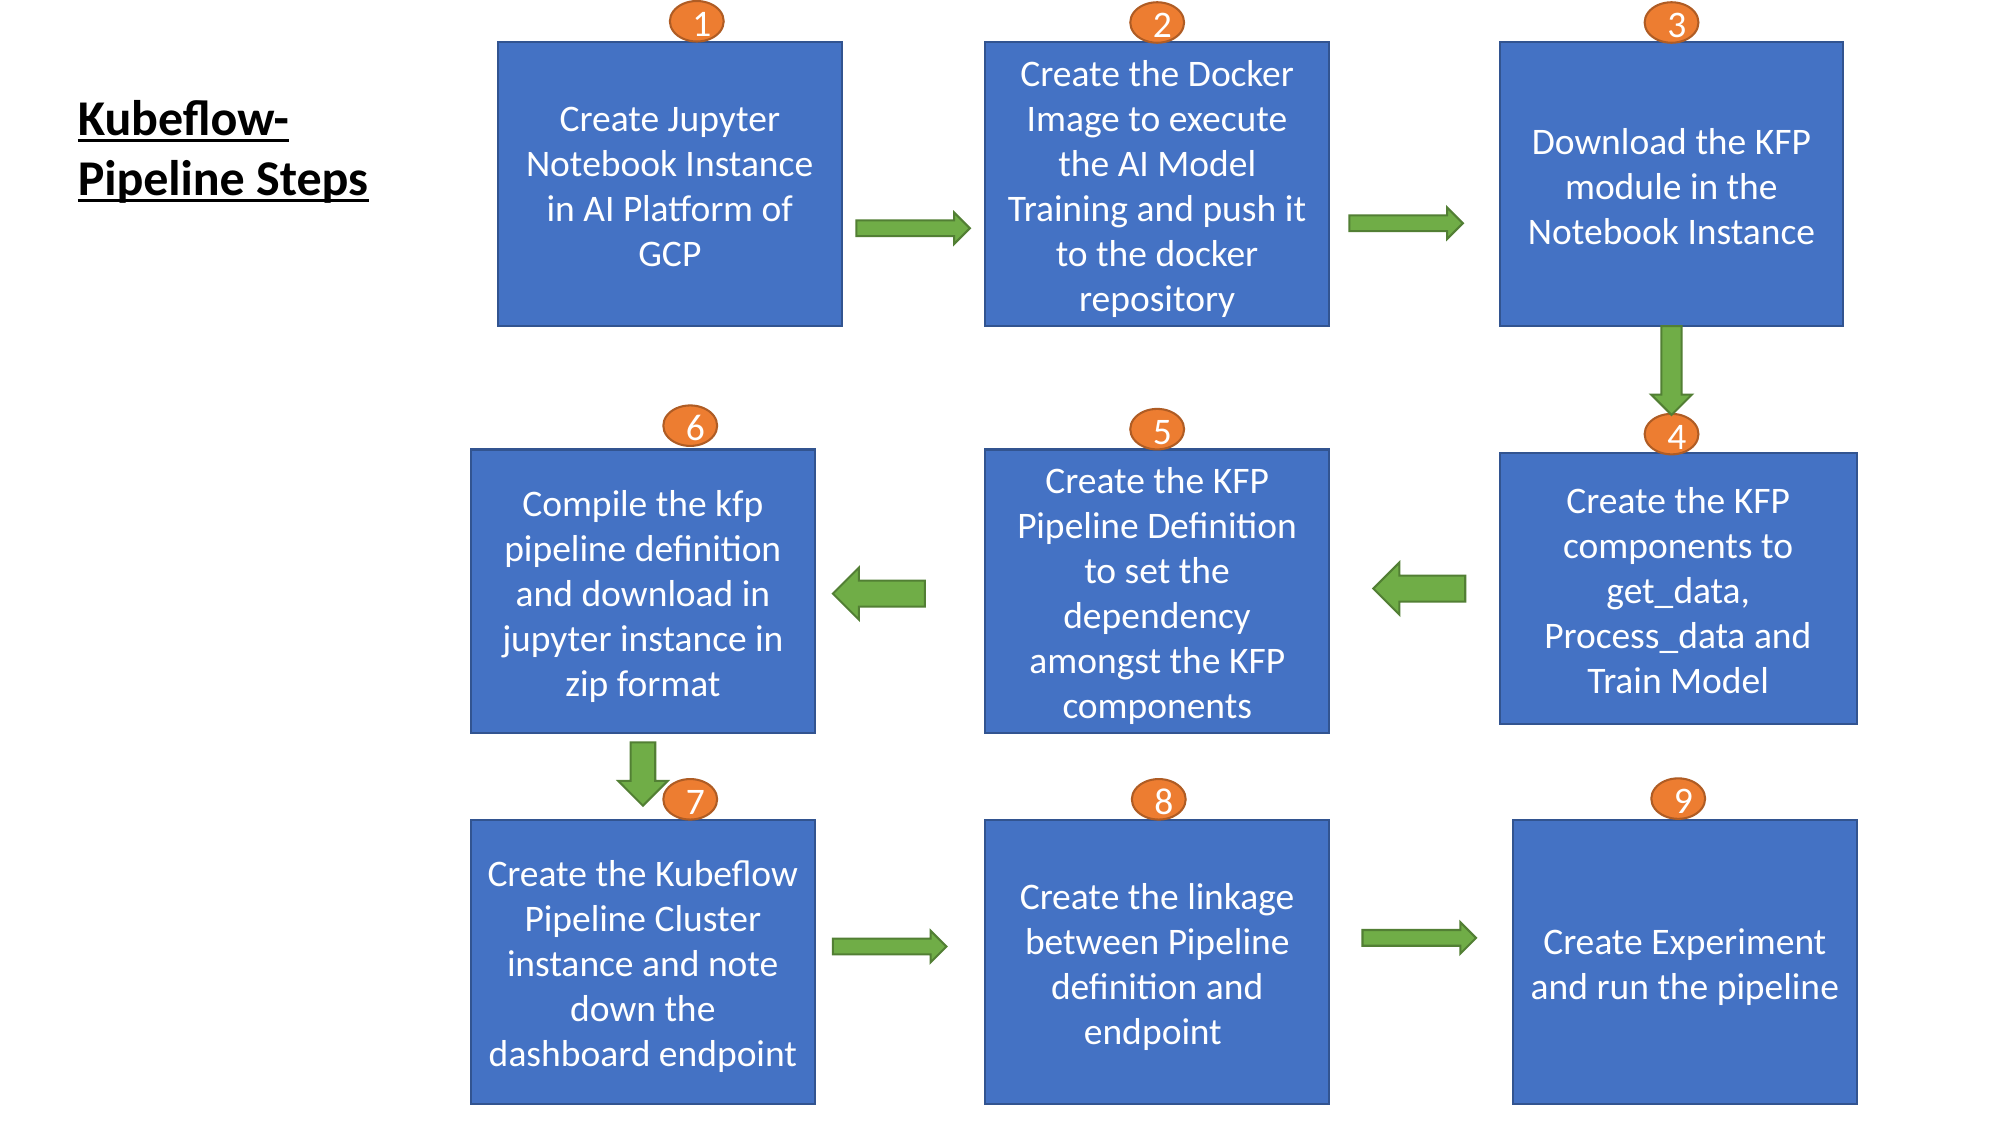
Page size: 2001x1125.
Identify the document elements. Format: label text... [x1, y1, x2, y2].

text_box Compile the kfp pipeline definition and download in jupyter instance in zip format [470, 448, 816, 734]
text_box Download the KFP module in the Notebook Instance [1499, 41, 1844, 327]
text_box 4 [1643, 413, 1700, 456]
text_box Create the Docker Image to execute the AI Model Training and push it to the docker repository [984, 41, 1330, 327]
text_box 3 [1643, 1, 1700, 44]
text_box [1361, 919, 1478, 957]
text_box 8 [1130, 778, 1187, 821]
text_box [1371, 560, 1467, 618]
text_box Create Experiment and run the pipeline [1512, 819, 1858, 1105]
text_box 7 [662, 778, 719, 821]
text_box Create the KFP components to get_data, Process_data and Train Model [1499, 452, 1858, 725]
text_box 9 [1650, 777, 1707, 820]
text_box Create the Kubeflow Pipeline Cluster instance and note down the dashboard endpoint [470, 819, 816, 1105]
text_box 1 [668, 0, 725, 43]
text_box [831, 565, 926, 623]
text_box [831, 928, 948, 965]
text_box Create the linkage between Pipeline definition and endpoint [984, 819, 1330, 1105]
text_box [1348, 204, 1465, 242]
text_box [855, 210, 972, 247]
text_box [615, 741, 671, 808]
text_box 2 [1129, 1, 1186, 44]
text_box Kubeflow- Pipeline Steps [63, 78, 472, 213]
text_box 5 [1129, 407, 1186, 451]
text_box 6 [662, 404, 719, 447]
text_box Create Jupyter Notebook Instance in AI Platform of GCP [497, 41, 843, 327]
text_box [1648, 325, 1695, 417]
text_box Create the KFP Pipeline Definition to set the dependency amongst the KFP components [984, 448, 1330, 734]
